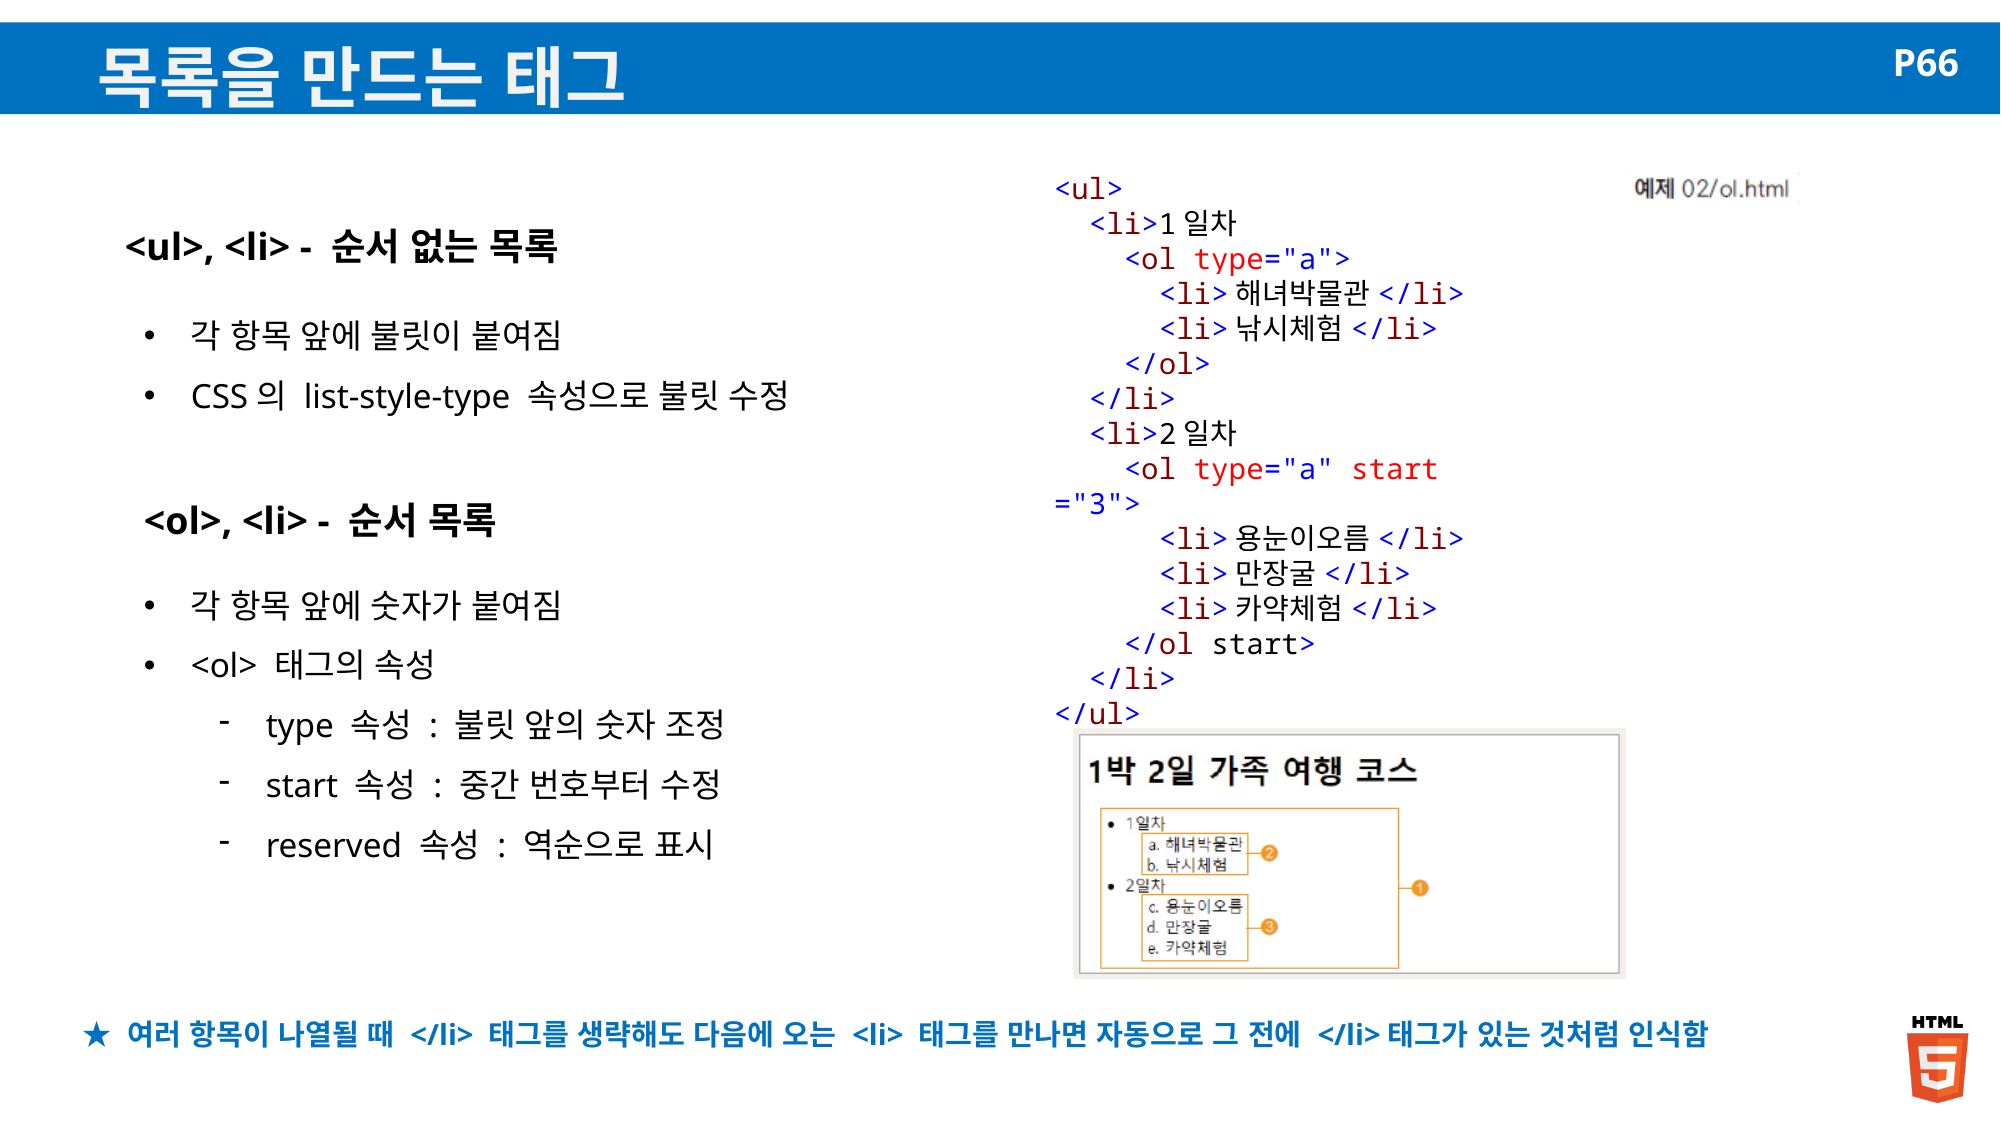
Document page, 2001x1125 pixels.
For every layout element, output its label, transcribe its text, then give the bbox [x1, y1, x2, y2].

text_box 각 항목 앞에 불릿이 붙여짐 CSS의 list-style-type 속성으로 불릿 수정 [129, 287, 848, 423]
text_box <ul> <li>1일차 <ol type="a"> <li>해녀박물관</li> <li>낚시체험</li> </ol> </li> <li>2일차 <ol type="a" start ="3"> <li>용눈이오름</li> <li>만장굴</li> <li>카약체험</li> </ol start> </li> </ul> [1039, 163, 1554, 738]
text_box P66 [1878, 31, 1975, 91]
text_box <ul>, <li> - 순서 없는 목록 [110, 215, 810, 276]
picture [1073, 728, 1626, 979]
text_box 각 항목 앞에 숫자가 붙여짐 <ol> 태그의 속성 type 속성 : 불릿 앞의 숫자 조정 start 속성 : 중간 번호부터 수정 reserved 속성 : 역순으로 표시 [129, 557, 788, 872]
text_box ★ 여러 항목이 나열될 때 </li> 태그를 생략해도 다음에 오는 <li> 태그를 만나면 자동으로 그 전에 </li>태그가 있는 것처럼 인식함 [68, 1009, 1881, 1059]
picture [1894, 1016, 1981, 1103]
picture [1625, 173, 1800, 204]
title 목록을 만드는 태그 [82, 26, 1575, 136]
text_box <ol>, <li> - 순서 목록 [129, 489, 829, 549]
